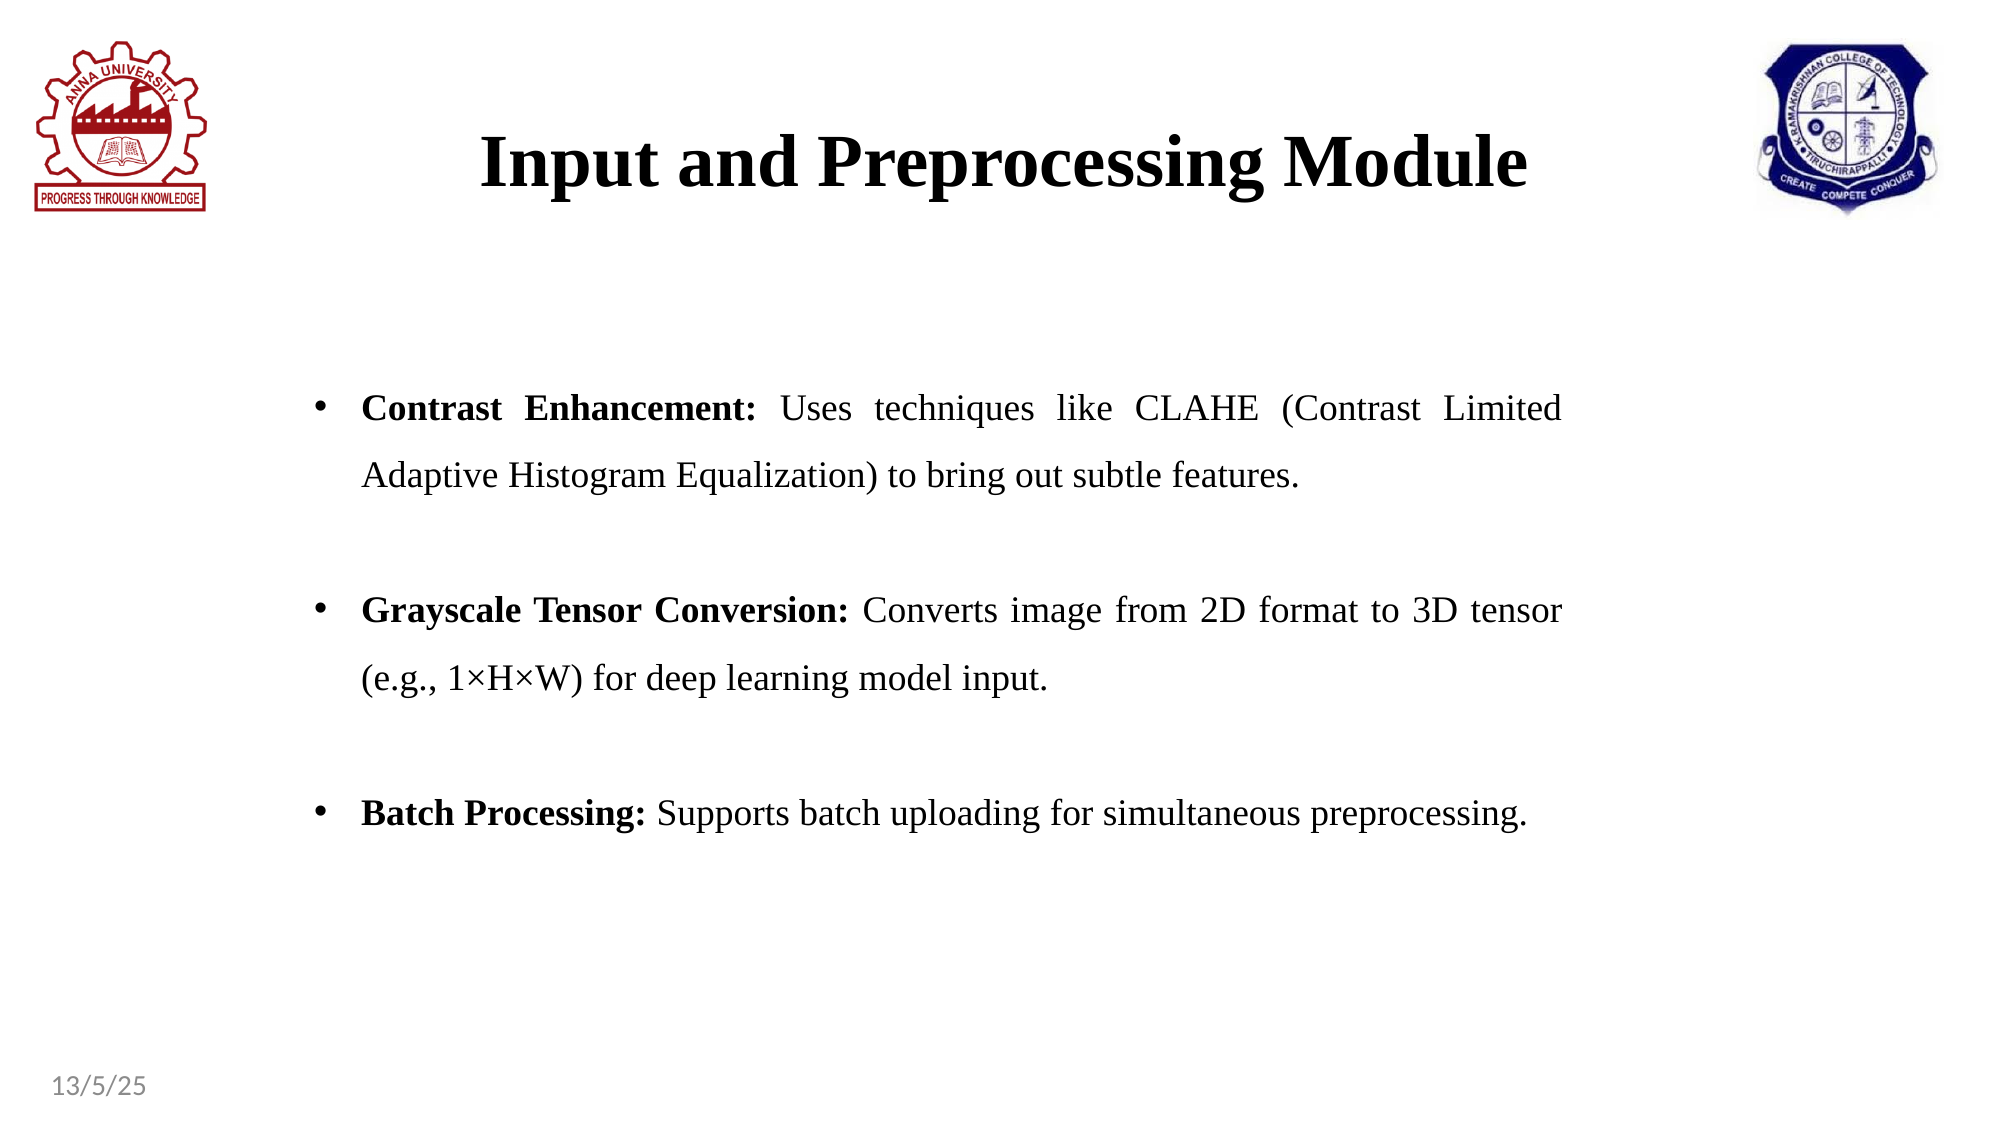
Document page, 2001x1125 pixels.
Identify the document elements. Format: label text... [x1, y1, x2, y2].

text_box Contrast Enhancement: Uses techniques like CLAHE (Contrast Limited Adaptive Histogram Equalization) to bring out subtle features. Grayscale Tensor Conversion: Converts image from 2D format to 3D tensor (e.g., 1×H×W) for deep learning model input. Batch Processing: Supports batch uploading for simultaneous preprocessing. [299, 307, 1578, 841]
text_box 13/5/25 [35, 1058, 199, 1109]
text_box Input and Preprocessing Module [299, 58, 1701, 209]
picture [32, 39, 208, 213]
picture [1753, 38, 1944, 220]
